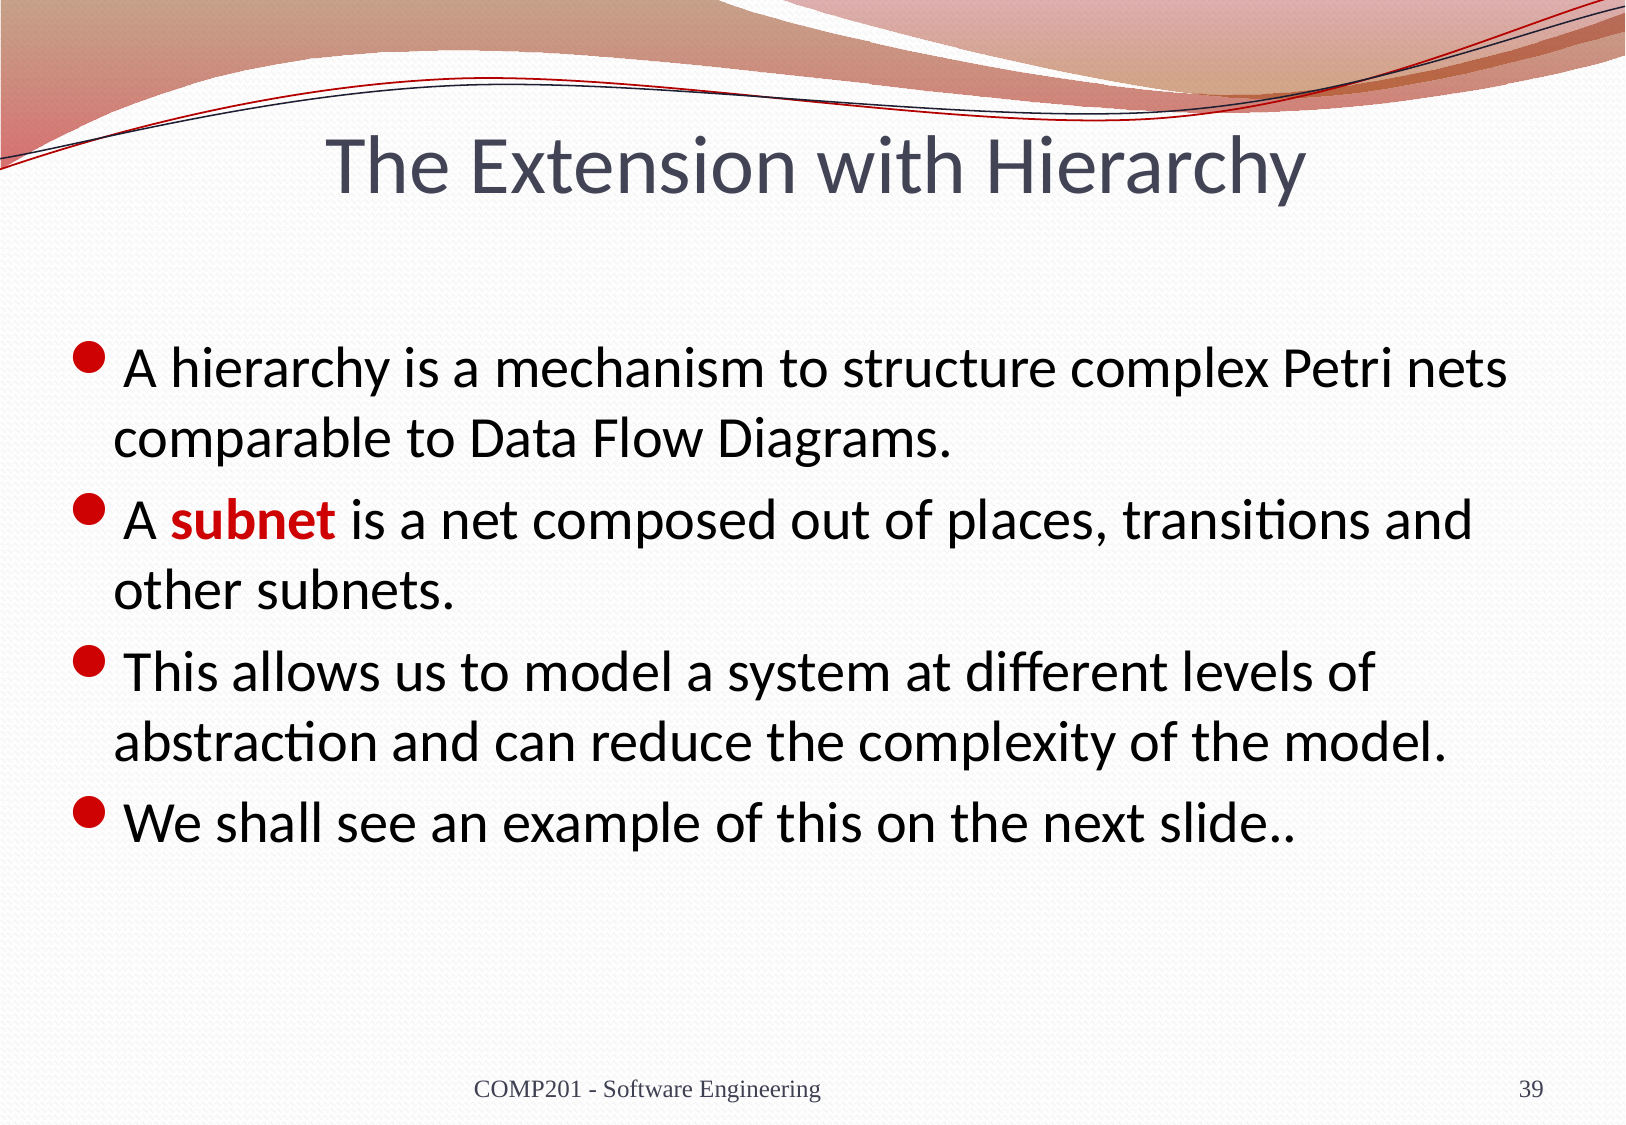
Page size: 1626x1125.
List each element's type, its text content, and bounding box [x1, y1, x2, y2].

list A hierarchy is a mechanism to structure complex Petri nets comparable to Data Flow Diagrams. A subnet is a net composed out of places, transitions and other subnets. This allows us to model a system at different levels of abstraction and can reduce the complexity of the model. We shall see an example of this on the next slide.. [53, 322, 1567, 829]
slide_number 39 [1408, 1042, 1544, 1103]
footer COMP201 - Software Engineering [473, 1042, 1070, 1103]
title The Extension with Hierarchy [130, 46, 1504, 211]
